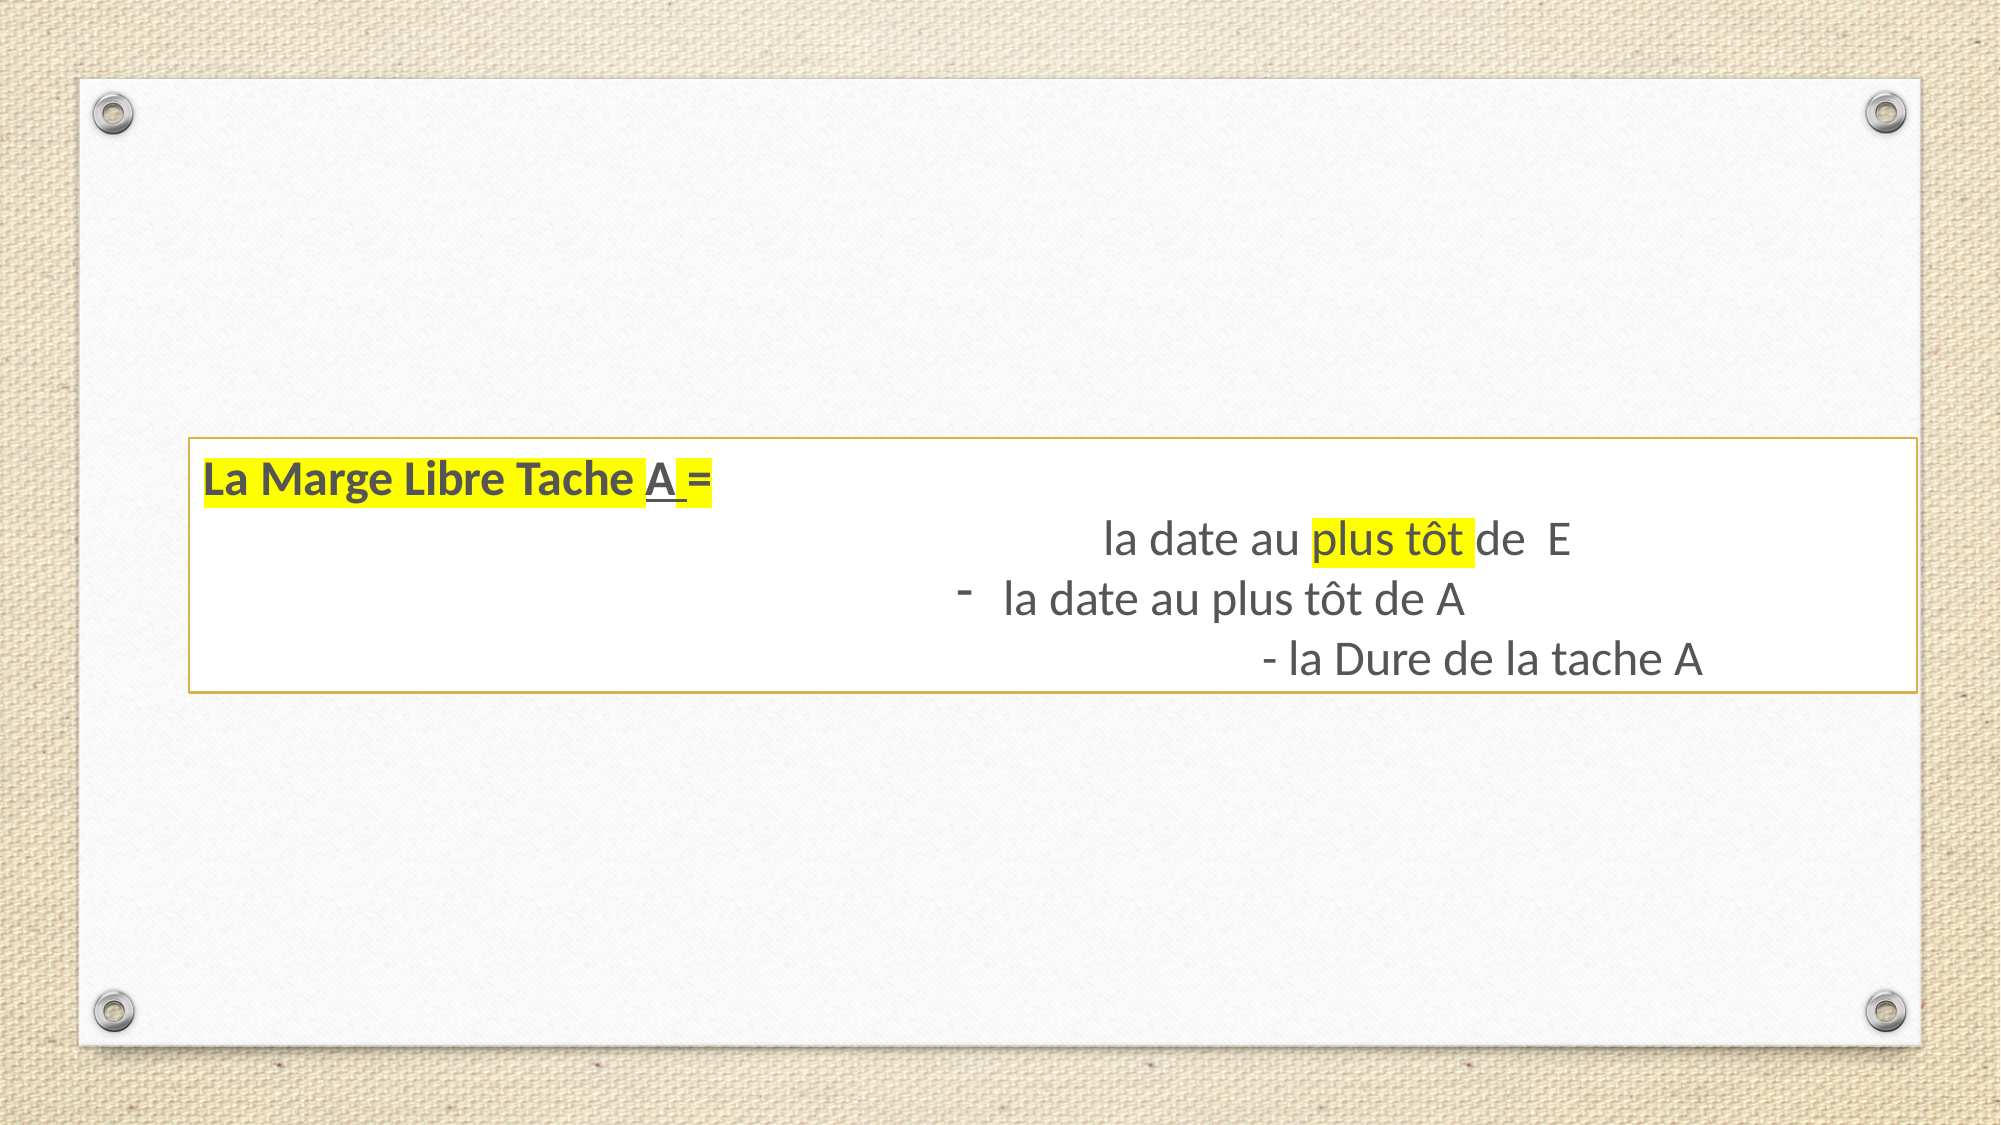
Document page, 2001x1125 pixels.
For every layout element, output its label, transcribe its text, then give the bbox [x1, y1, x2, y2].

picture [0, 0, 2001, 1125]
text_box La Marge Libre Tache A = la date au plus tôt de E la date au plus tôt de A - la Dure de la tache A [188, 437, 1918, 694]
